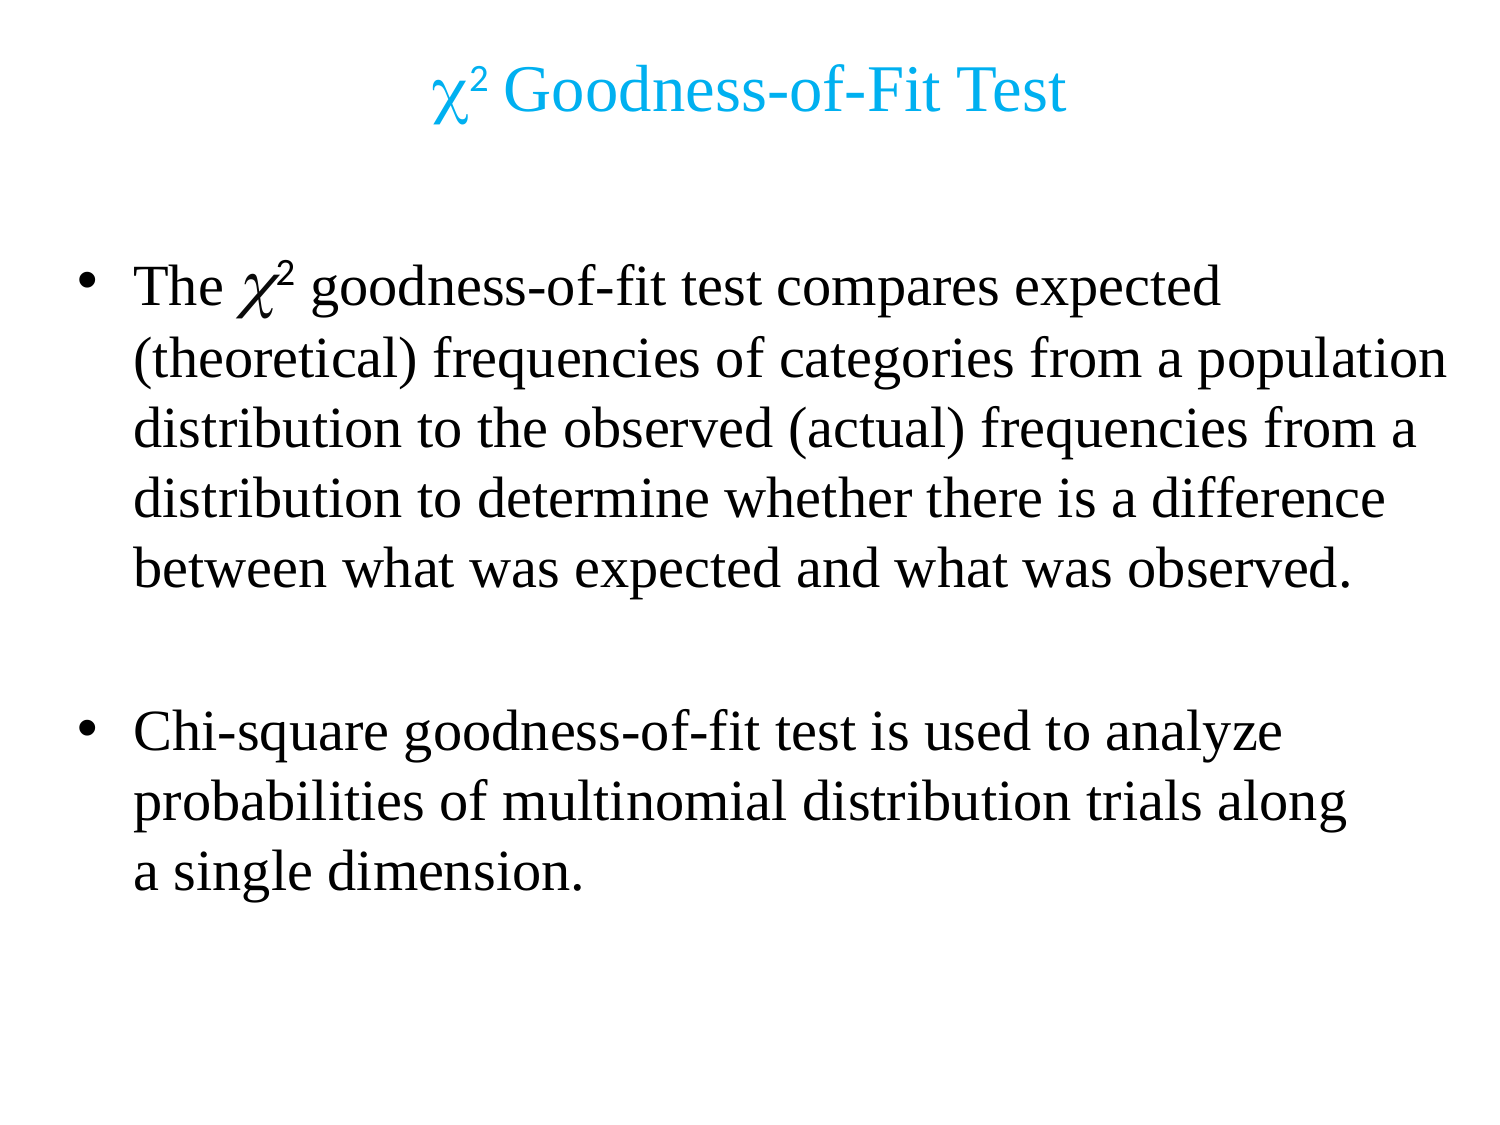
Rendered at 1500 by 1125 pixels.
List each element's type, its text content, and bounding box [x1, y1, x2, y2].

text_box The 2 goodness-of-fit test compares expected (theoretical) frequencies of categories from a population distribution to the observed (actual) frequencies from a distribution to determine whether there is a difference between what was expected and what was observed. Chi-square goodness-of-fit test is used to analyze probabilities of multinomial distribution trials along a single dimension. [62, 231, 1474, 825]
text_box 2 Goodness-of-Fit Test [31, 37, 1469, 120]
